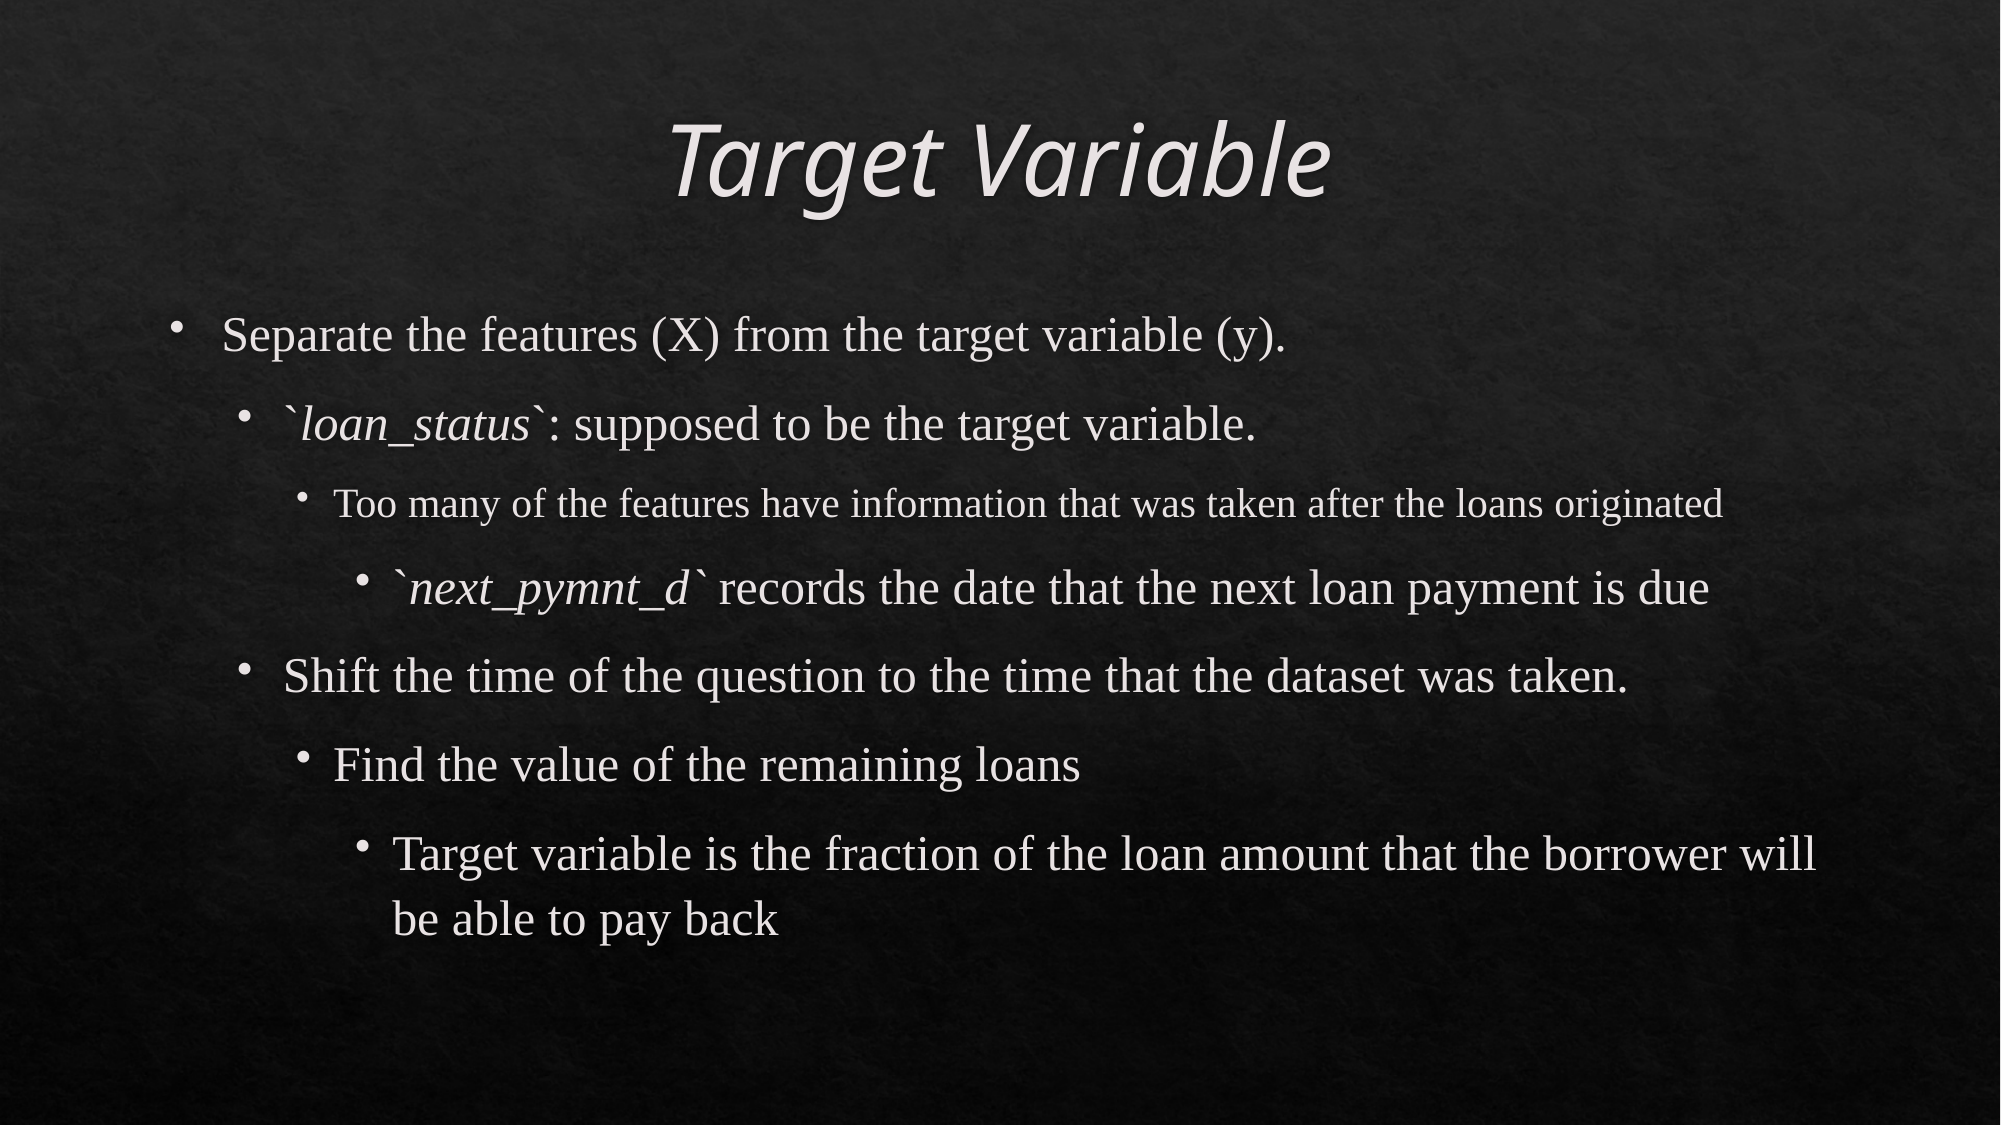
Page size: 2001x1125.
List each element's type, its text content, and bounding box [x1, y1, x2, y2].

title Target Variable [149, 21, 1849, 283]
list Separate the features (X) from the target variable (y). `loan_status`: supposed to be the target variable. Too many of the features have information that was taken after the loans originated `next_pymnt_d` records the date that the next loan payment is due Shift the time of the question to the time that the dataset was taken. Find the value of the remaining loans Target variable is the fraction of the loan amount that the borrower will be able to pay back [149, 288, 1849, 1039]
